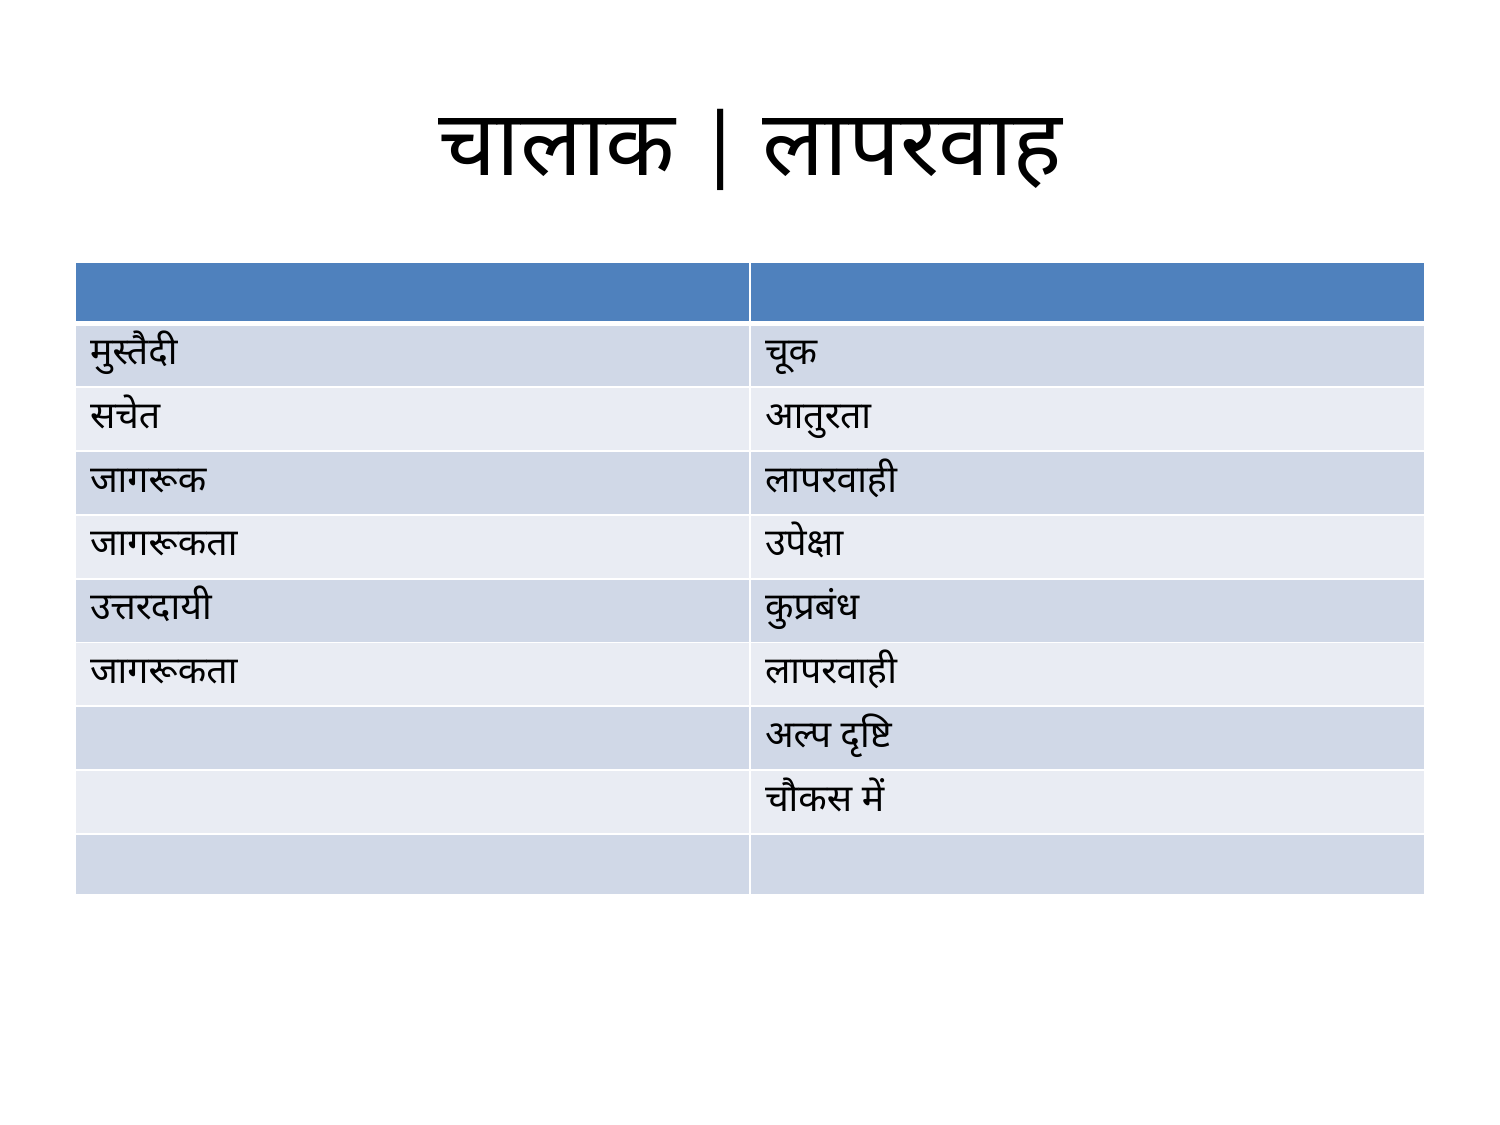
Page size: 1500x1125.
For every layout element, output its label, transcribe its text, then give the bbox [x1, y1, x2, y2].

table_cell अल्प दृष्टि [751, 707, 1424, 769]
table_cell जागरूकता [76, 516, 749, 578]
table_cell मुस्तैदी [76, 326, 749, 386]
table_cell कुप्रबंध [751, 580, 1424, 642]
table_header [751, 263, 1424, 321]
table_cell चूक [751, 326, 1424, 386]
table_cell [751, 835, 1424, 894]
title चालाक | लापरवाह [75, 45, 1425, 233]
table_cell चौकस में [751, 771, 1424, 833]
table_cell लापरवाही [751, 452, 1424, 514]
table_cell [76, 707, 749, 769]
table_header [76, 263, 749, 321]
table_cell [76, 835, 749, 894]
table_cell उत्तरदायी [76, 580, 749, 642]
table_cell लापरवाही [751, 643, 1424, 705]
table_cell उपेक्षा [751, 516, 1424, 578]
table_cell जागरूक [76, 452, 749, 514]
table_cell जागरूकता [76, 643, 749, 705]
table_cell [76, 771, 749, 833]
table_cell आतुरता [751, 388, 1424, 450]
table_cell सचेत [76, 388, 749, 450]
